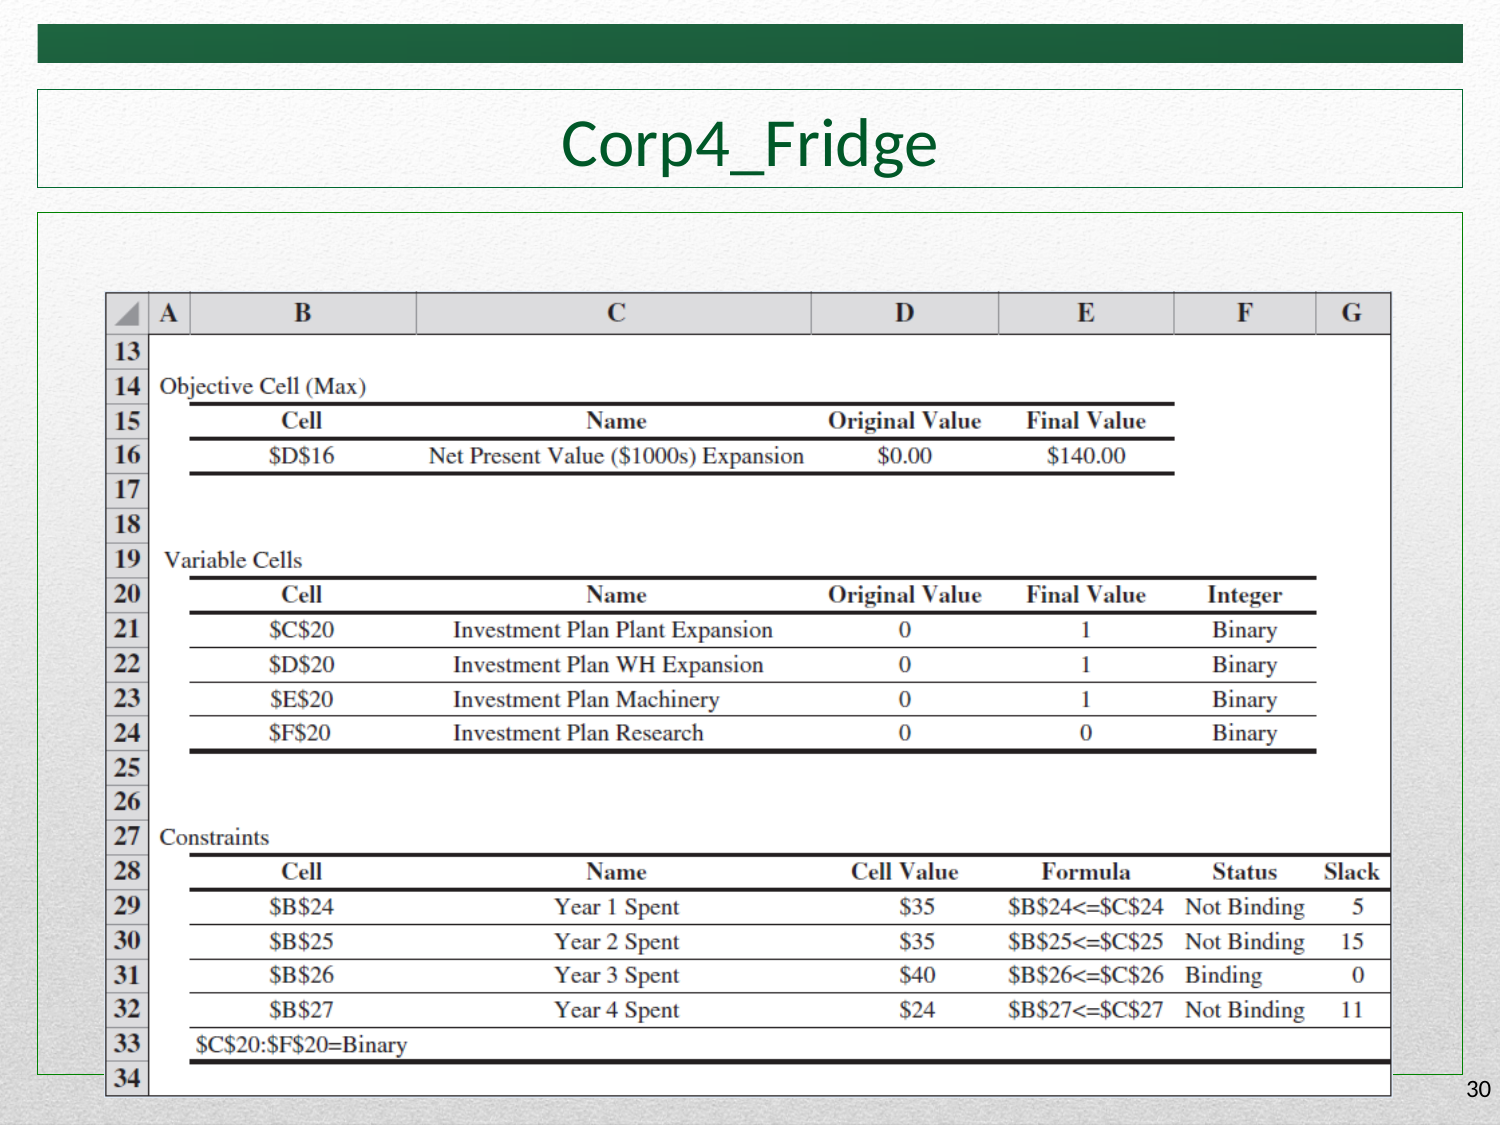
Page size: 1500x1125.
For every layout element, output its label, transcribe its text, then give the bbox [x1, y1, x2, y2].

picture [37, 24, 1463, 63]
picture [103, 290, 1393, 1099]
text_box [37, 212, 1463, 1075]
title Corp4_Fridge [37, 89, 1463, 188]
slide_number 30 [1381, 1065, 1500, 1125]
